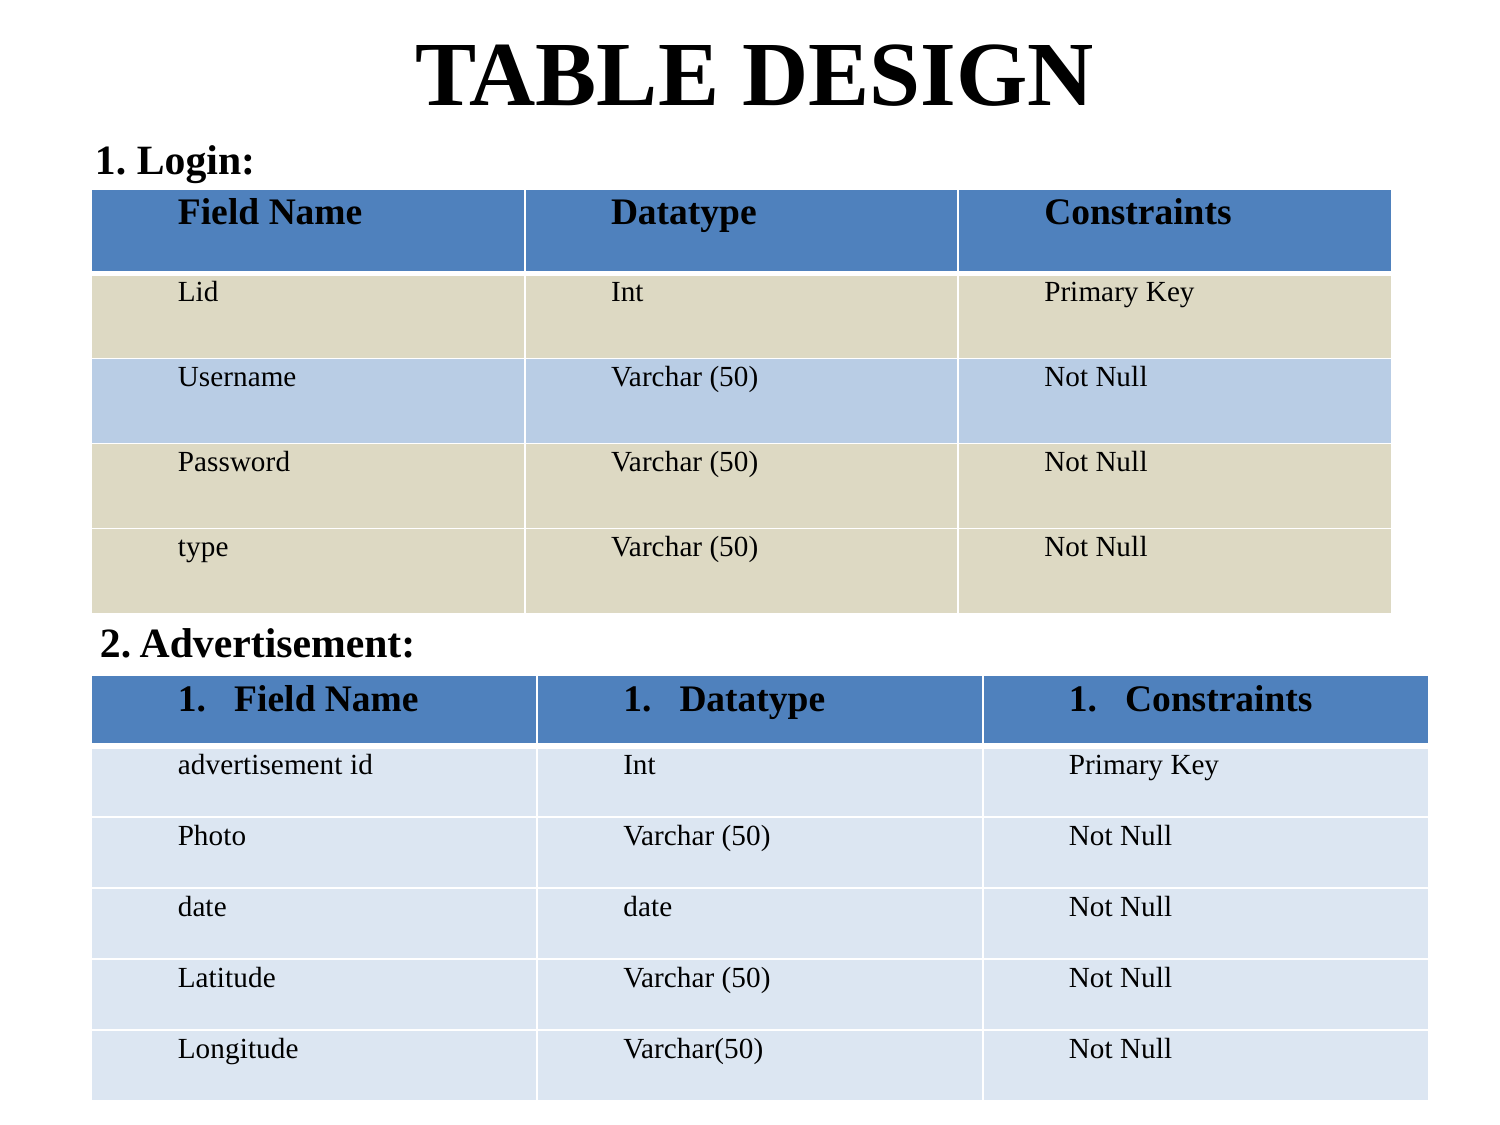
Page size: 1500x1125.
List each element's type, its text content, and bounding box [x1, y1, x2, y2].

table_cell Not Null [984, 960, 1428, 1029]
title TABLE DESIGN [79, 0, 1430, 125]
table_cell advertisement id [92, 749, 536, 816]
table_cell Not Null [984, 1031, 1428, 1100]
table_cell Username [92, 359, 524, 443]
table_header Datatype [538, 676, 982, 743]
table_header Field Name [92, 676, 536, 743]
table_header Constraints [984, 676, 1428, 743]
table_cell Varchar (50) [526, 444, 957, 528]
table_cell Photo [92, 818, 536, 887]
table_cell date [92, 889, 536, 958]
table_cell Varchar (50) [526, 359, 957, 443]
text_box 2. Advertisement: [84, 612, 1435, 1125]
table_cell Primary Key [959, 276, 1391, 358]
table_cell Not Null [959, 444, 1391, 528]
table_cell Not Null [984, 889, 1428, 958]
list 1. Login: [79, 125, 1430, 868]
table_cell Int [538, 749, 982, 816]
table_header Datatype [526, 190, 957, 271]
table_cell Varchar (50) [538, 960, 982, 1029]
table_cell Varchar(50) [538, 1031, 982, 1100]
table_cell type [92, 529, 524, 612]
table_cell Int [526, 276, 957, 358]
table_header Constraints [959, 190, 1391, 271]
table_cell Not Null [959, 529, 1391, 612]
table_cell Password [92, 444, 524, 528]
table_cell date [538, 889, 982, 958]
table_cell Primary Key [984, 749, 1428, 816]
table_cell Not Null [984, 818, 1428, 887]
table_cell Latitude [92, 960, 536, 1029]
table_cell Varchar (50) [538, 818, 982, 887]
table_cell Not Null [959, 359, 1391, 443]
table_cell Longitude [92, 1031, 536, 1100]
table_cell Lid [92, 276, 524, 358]
table_header Field Name [92, 190, 524, 271]
table_cell Varchar (50) [526, 529, 957, 612]
